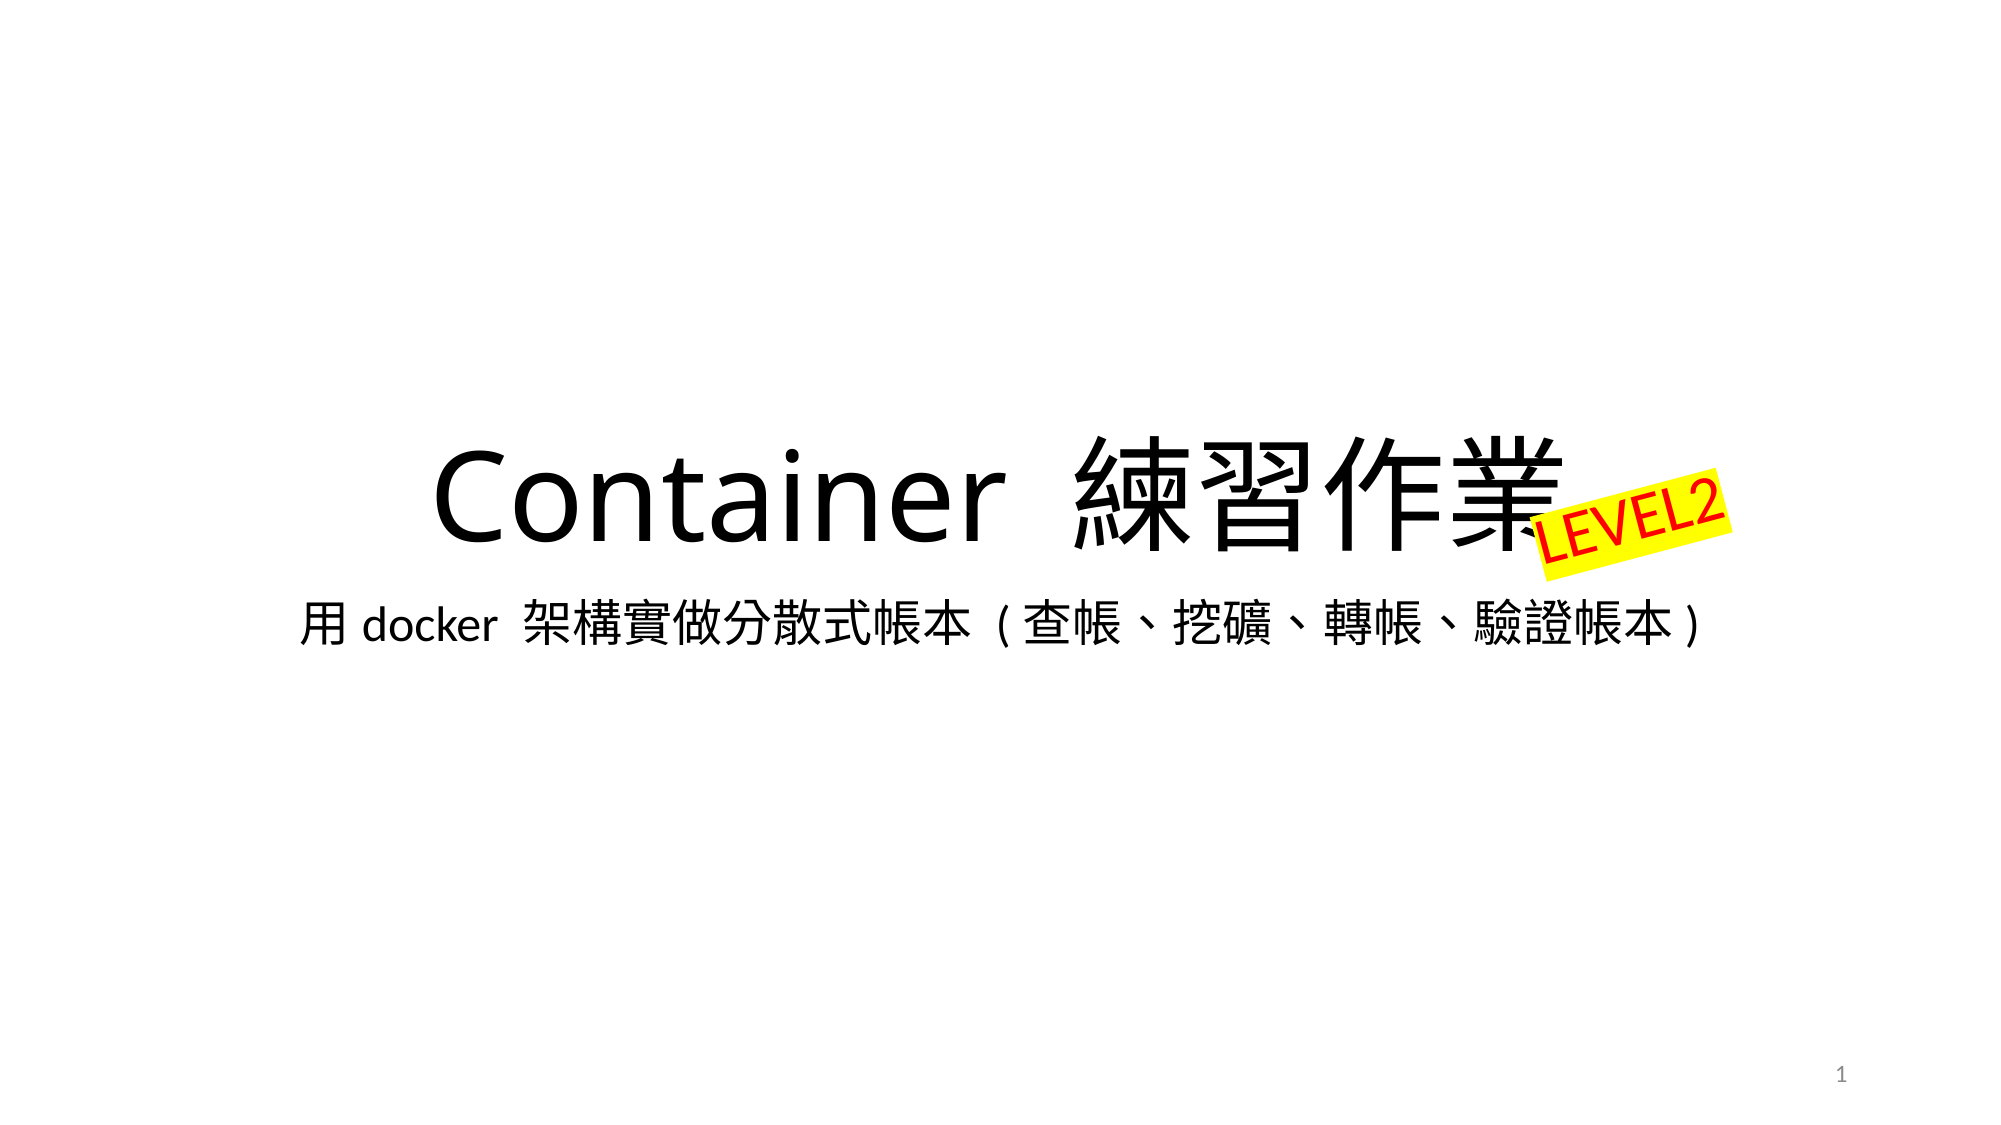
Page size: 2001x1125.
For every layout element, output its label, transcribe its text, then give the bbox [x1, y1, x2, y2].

slide_number 1 [1412, 1042, 1863, 1103]
subtitle 用docker 架構實做分散式帳本 (查帳、挖礦、轉帳、驗證帳本) [249, 590, 1750, 863]
text_box LEVEL2 [1509, 440, 1749, 590]
title Container 練習作業 [249, 184, 1750, 576]
